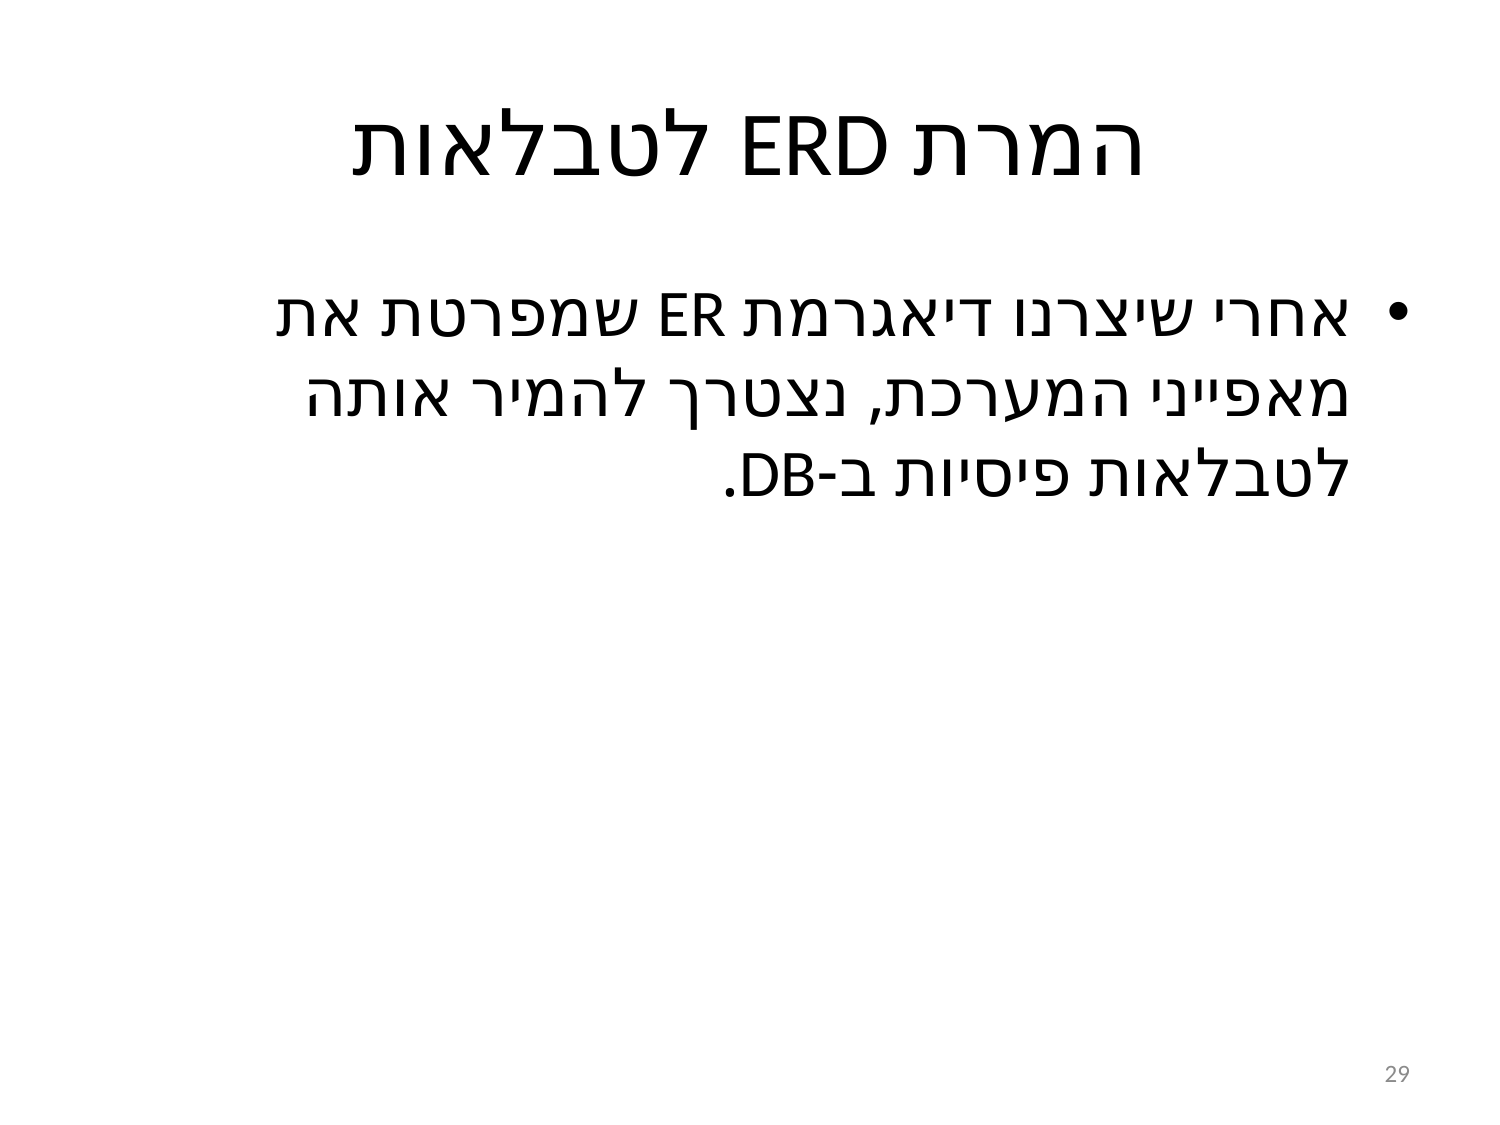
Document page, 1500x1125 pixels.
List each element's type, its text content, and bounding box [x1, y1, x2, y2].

list אחרי שיצרנו דיאגרמת ER שמפרטת את מאפייני המערכת, נצטרך להמיר אותה לטבלאות פיסיות ב-DB. [75, 262, 1425, 1005]
slide_number 29 [1074, 1042, 1425, 1103]
title המרת ERD לטבלאות [75, 45, 1425, 233]
